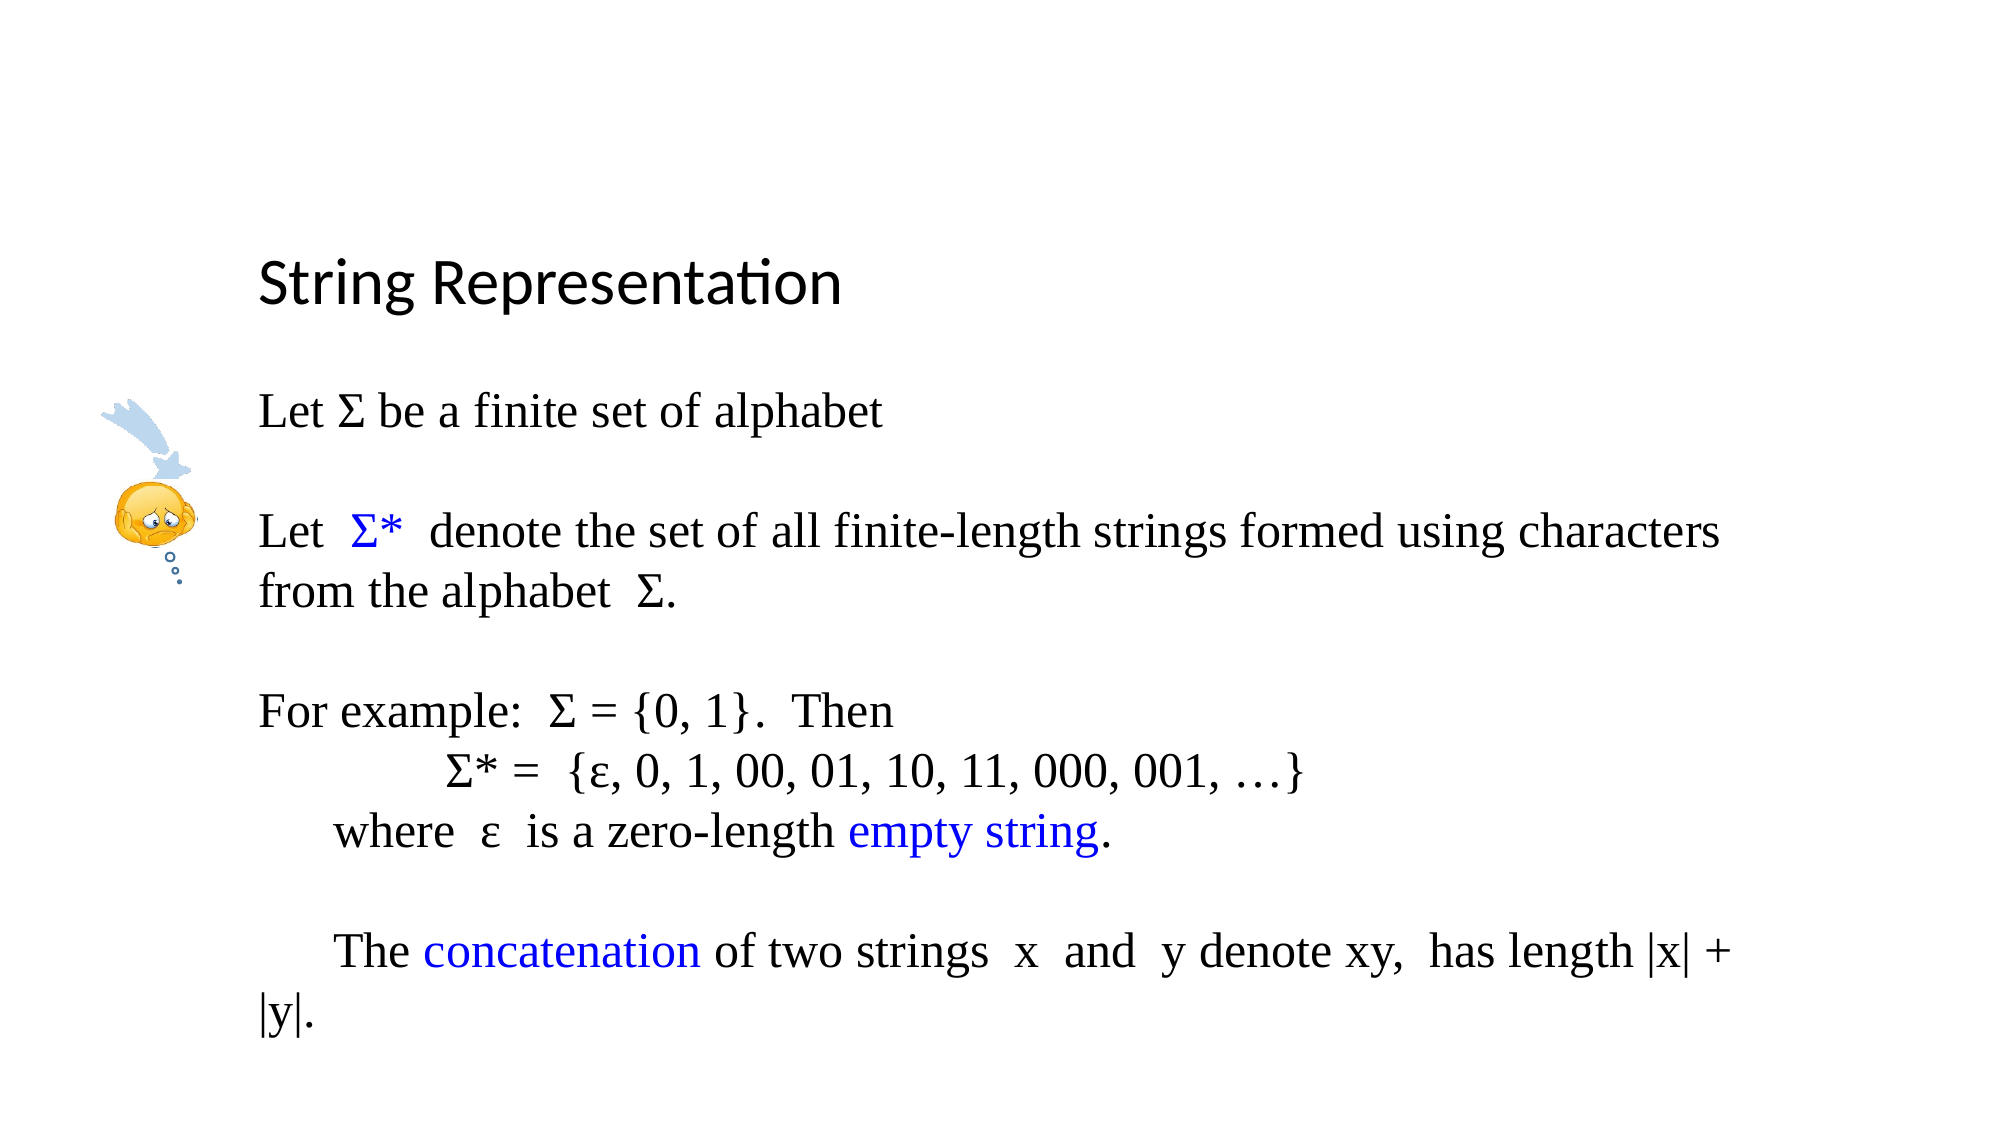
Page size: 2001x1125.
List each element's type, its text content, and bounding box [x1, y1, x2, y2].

text_box String Representation Let Σ be a finite set of alphabet Let Σ* denote the set of all finite-length strings formed using characters from the alphabet Σ. For example: Σ = {0, 1}. Then Σ* = {ε, 0, 1, 00, 01, 10, 11, 000, 001, …} where ε is a zero-length empty string. The concatenation of two strings x and y denote xy, has length |x| + |y|. [243, 230, 1757, 1046]
text_box [171, 566, 180, 575]
picture [95, 393, 197, 547]
text_box [164, 551, 176, 563]
text_box [176, 579, 183, 585]
